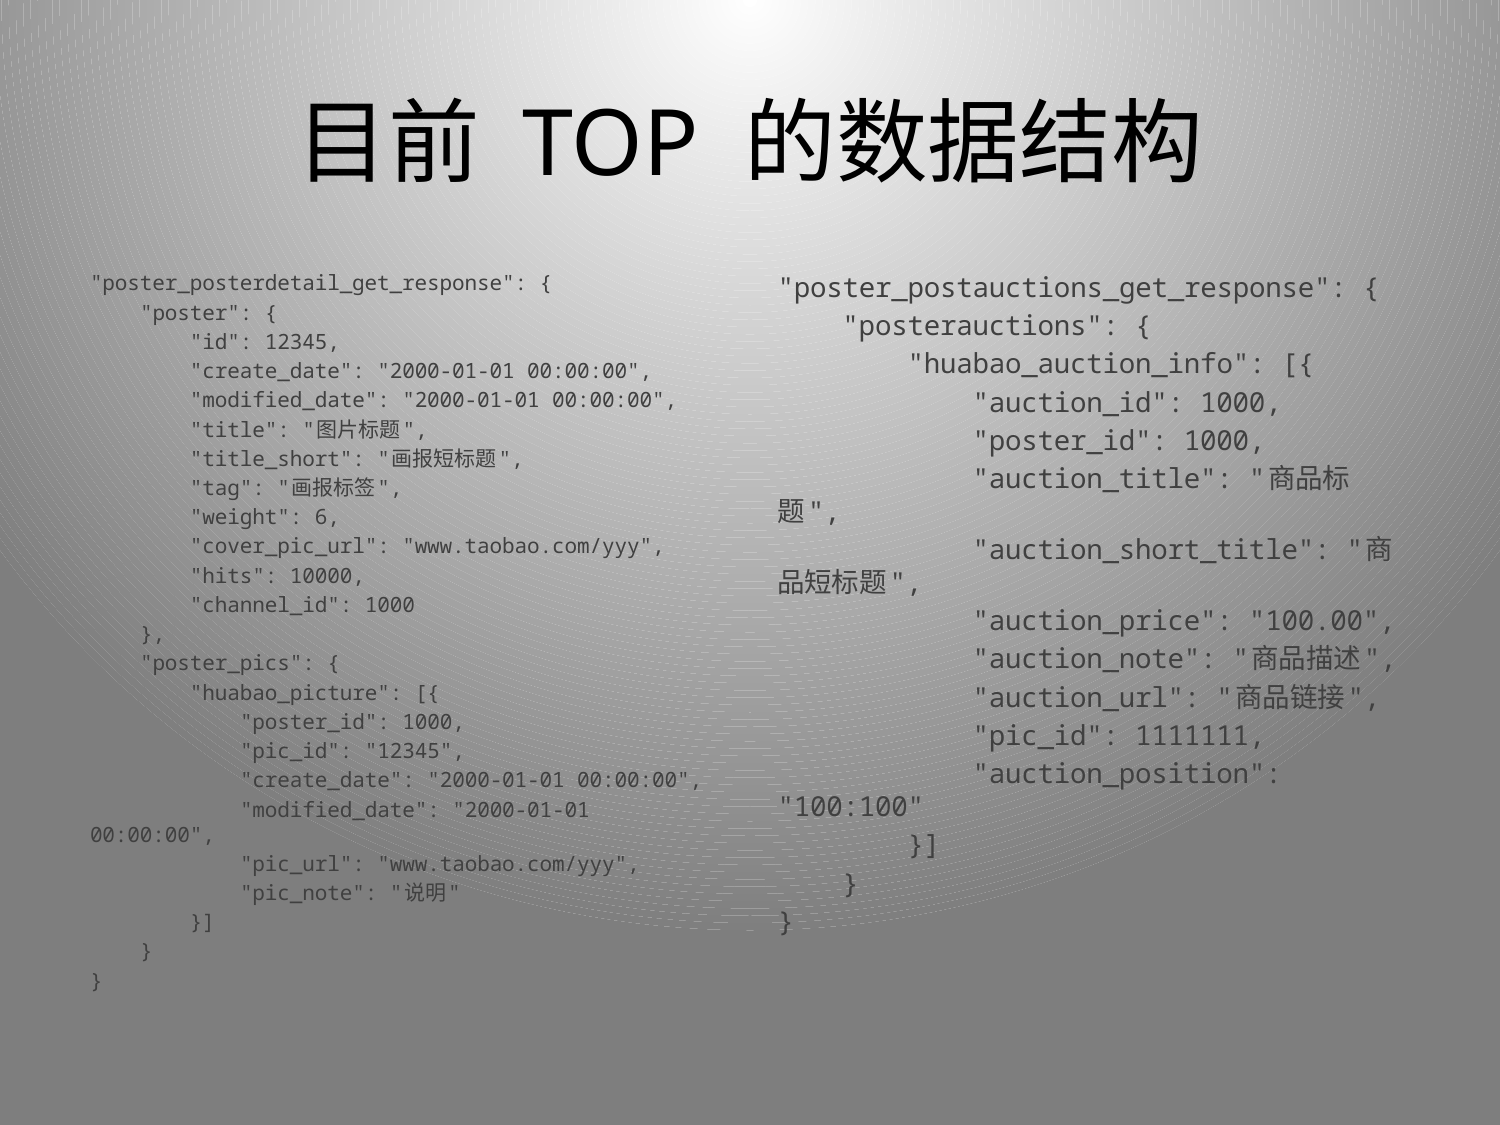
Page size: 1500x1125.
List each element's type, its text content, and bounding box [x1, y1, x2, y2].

list "poster_postauctions_get_response": { "posterauctions": { "huabao_auction_info": [{ "auction_id": 1000, "poster_id": 1000, "auction_title": "商品标题", "auction_short_title": "商品短标题", "auction_price": "100.00", "auction_note": "商品描述", "auction_url": "商品链接", "pic_id": 1111111, "auction_position": "100:100" }] } } [762, 262, 1425, 1005]
title 目前 TOP 的数据结构 [75, 45, 1425, 233]
list "poster_posterdetail_get_response": { "poster": { "id": 12345, "create_date": "2000-01-01 00:00:00", "modified_date": "2000-01-01 00:00:00", "title": "图片标题", "title_short": "画报短标题", "tag": "画报标签", "weight": 6, "cover_pic_url": "www.taobao.com/yyy", "hits": 10000, "channel_id": 1000 }, "poster_pics": { "huabao_picture": [{ "poster_id": 1000, "pic_id": "12345", "create_date": "2000-01-01 00:00:00", "modified_date": "2000-01-01 00:00:00", "pic_url": "www.taobao.com/yyy", "pic_note": "说明" }] } } [75, 262, 738, 1005]
